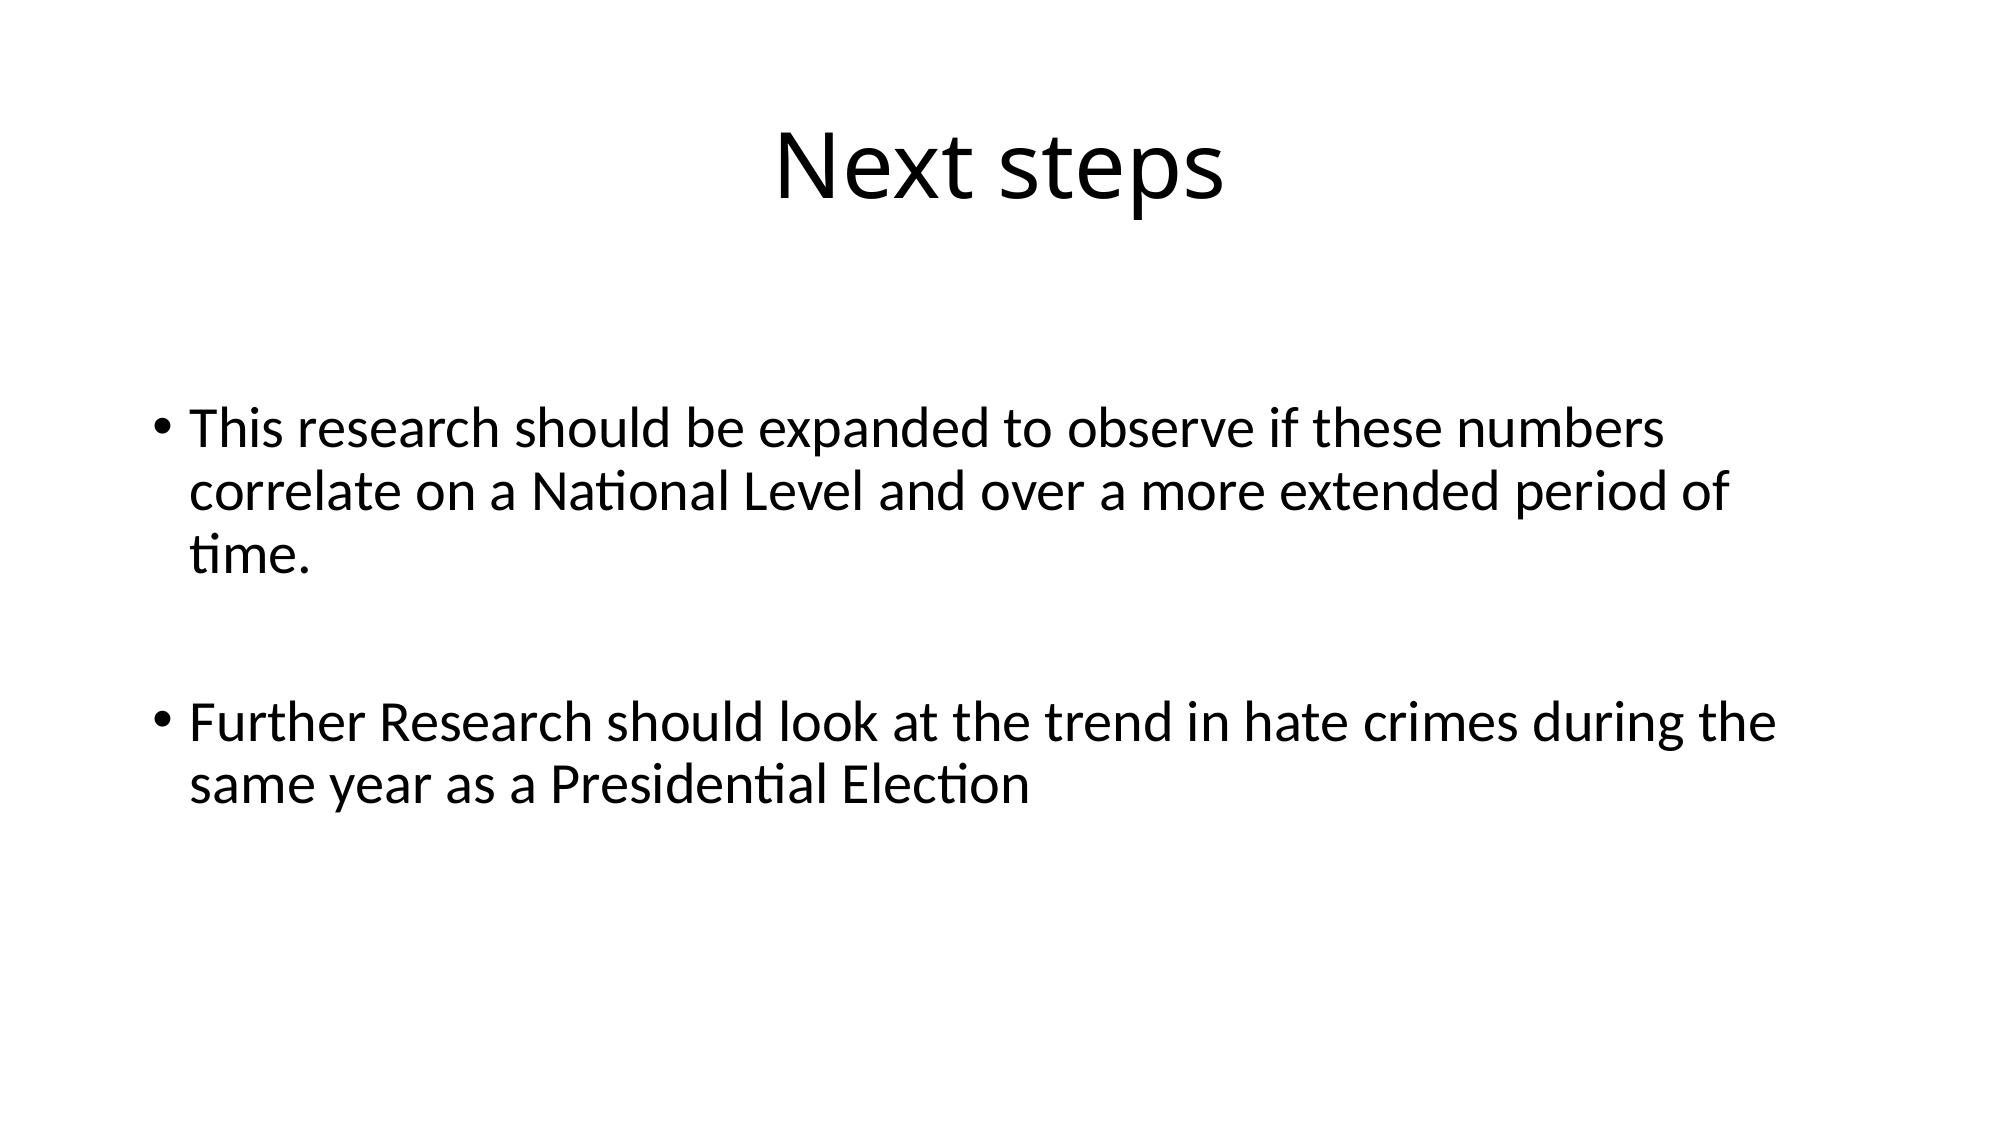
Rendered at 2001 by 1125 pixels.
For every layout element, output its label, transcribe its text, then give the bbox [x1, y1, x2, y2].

title Next steps [137, 59, 1863, 278]
list This research should be expanded to observe if these numbers correlate on a National Level and over a more extended period of time. Further Research should look at the trend in hate crimes during the same year as a Presidential Election [137, 299, 1863, 1014]
